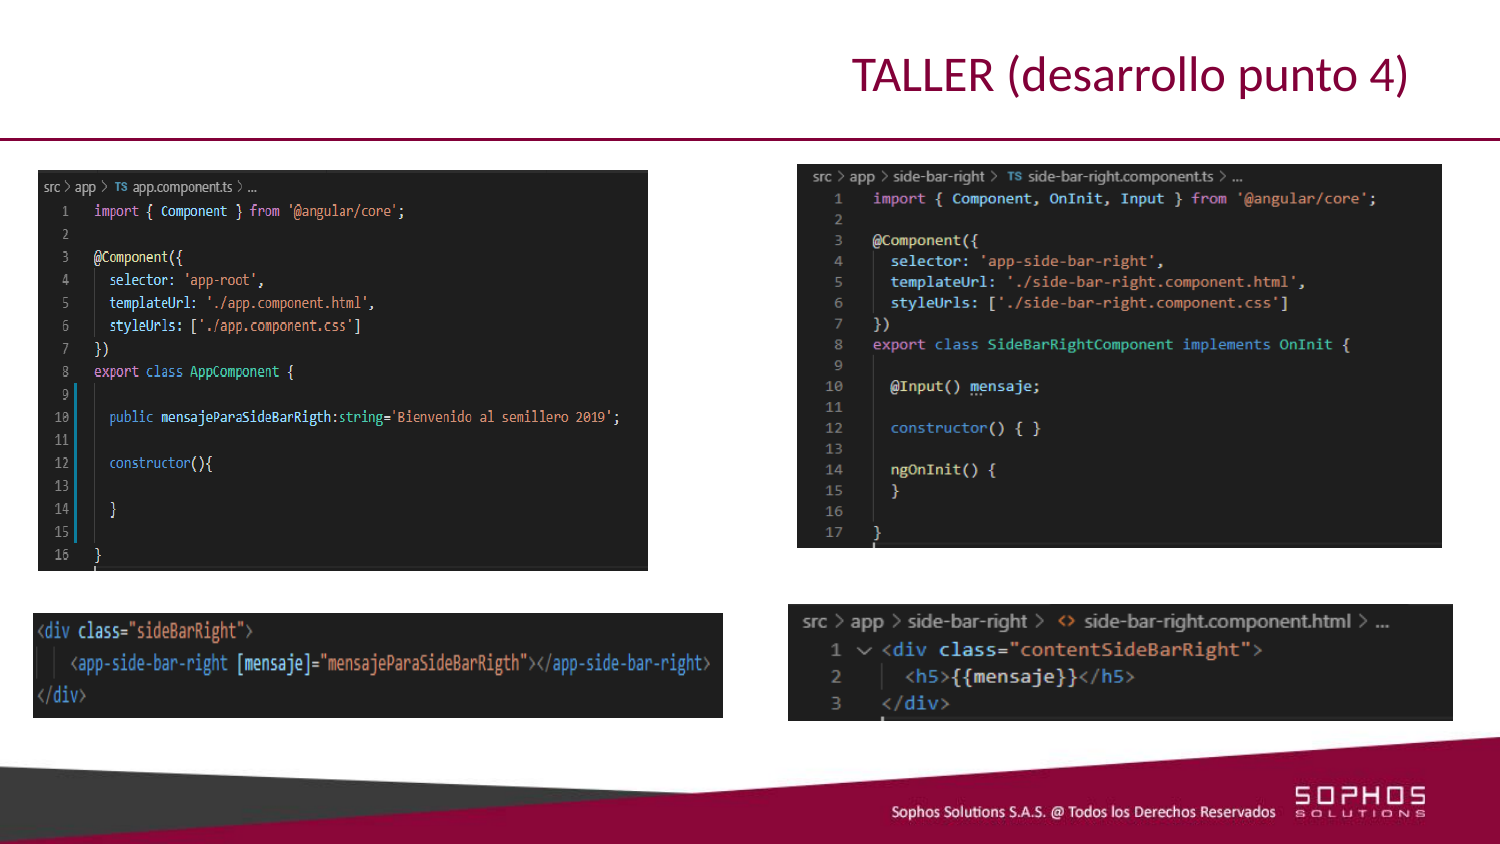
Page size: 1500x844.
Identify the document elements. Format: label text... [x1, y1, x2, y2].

picture [0, 141, 1500, 844]
title TALLER (desarrollo punto 4) [74, 14, 1425, 130]
picture [0, 0, 1500, 138]
